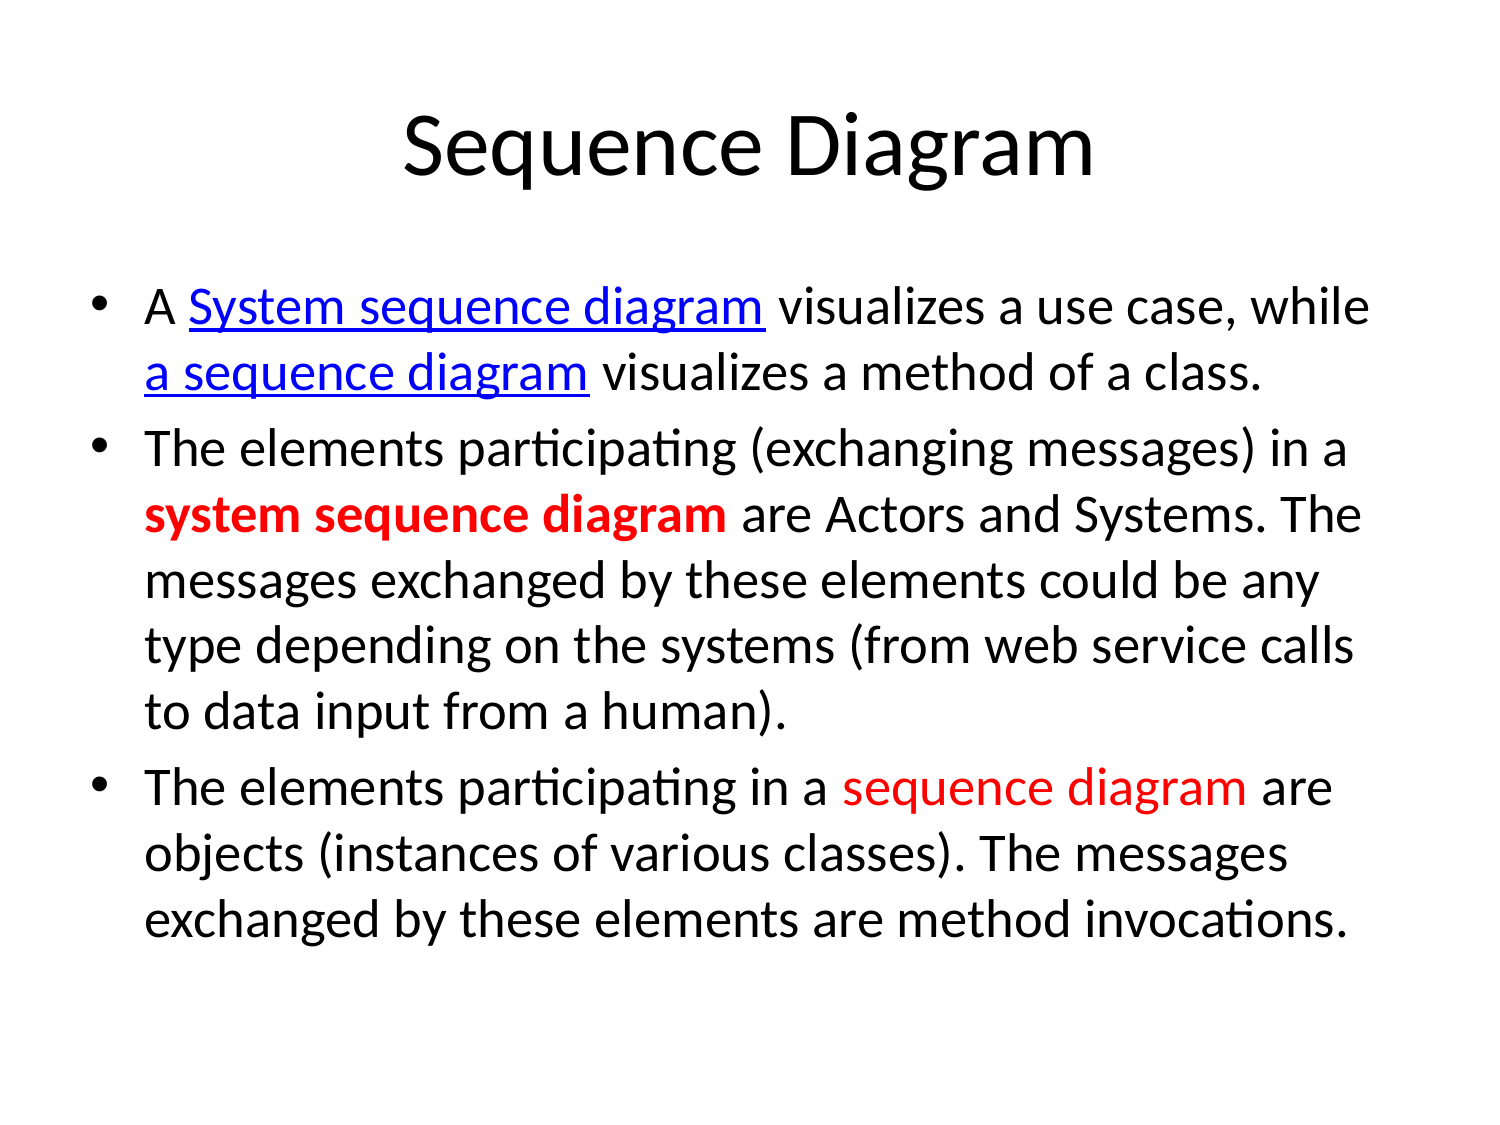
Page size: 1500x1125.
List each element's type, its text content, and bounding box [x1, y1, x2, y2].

list A System sequence diagram visualizes a use case, while a sequence diagram visualizes a method of a class. The elements participating (exchanging messages) in a system sequence diagram are Actors and Systems. The messages exchanged by these elements could be any type depending on the systems (from web service calls to data input from a human). The elements participating in a sequence diagram are objects (instances of various classes). The messages exchanged by these elements are method invocations. [75, 262, 1425, 1005]
title Sequence Diagram [75, 45, 1425, 233]
